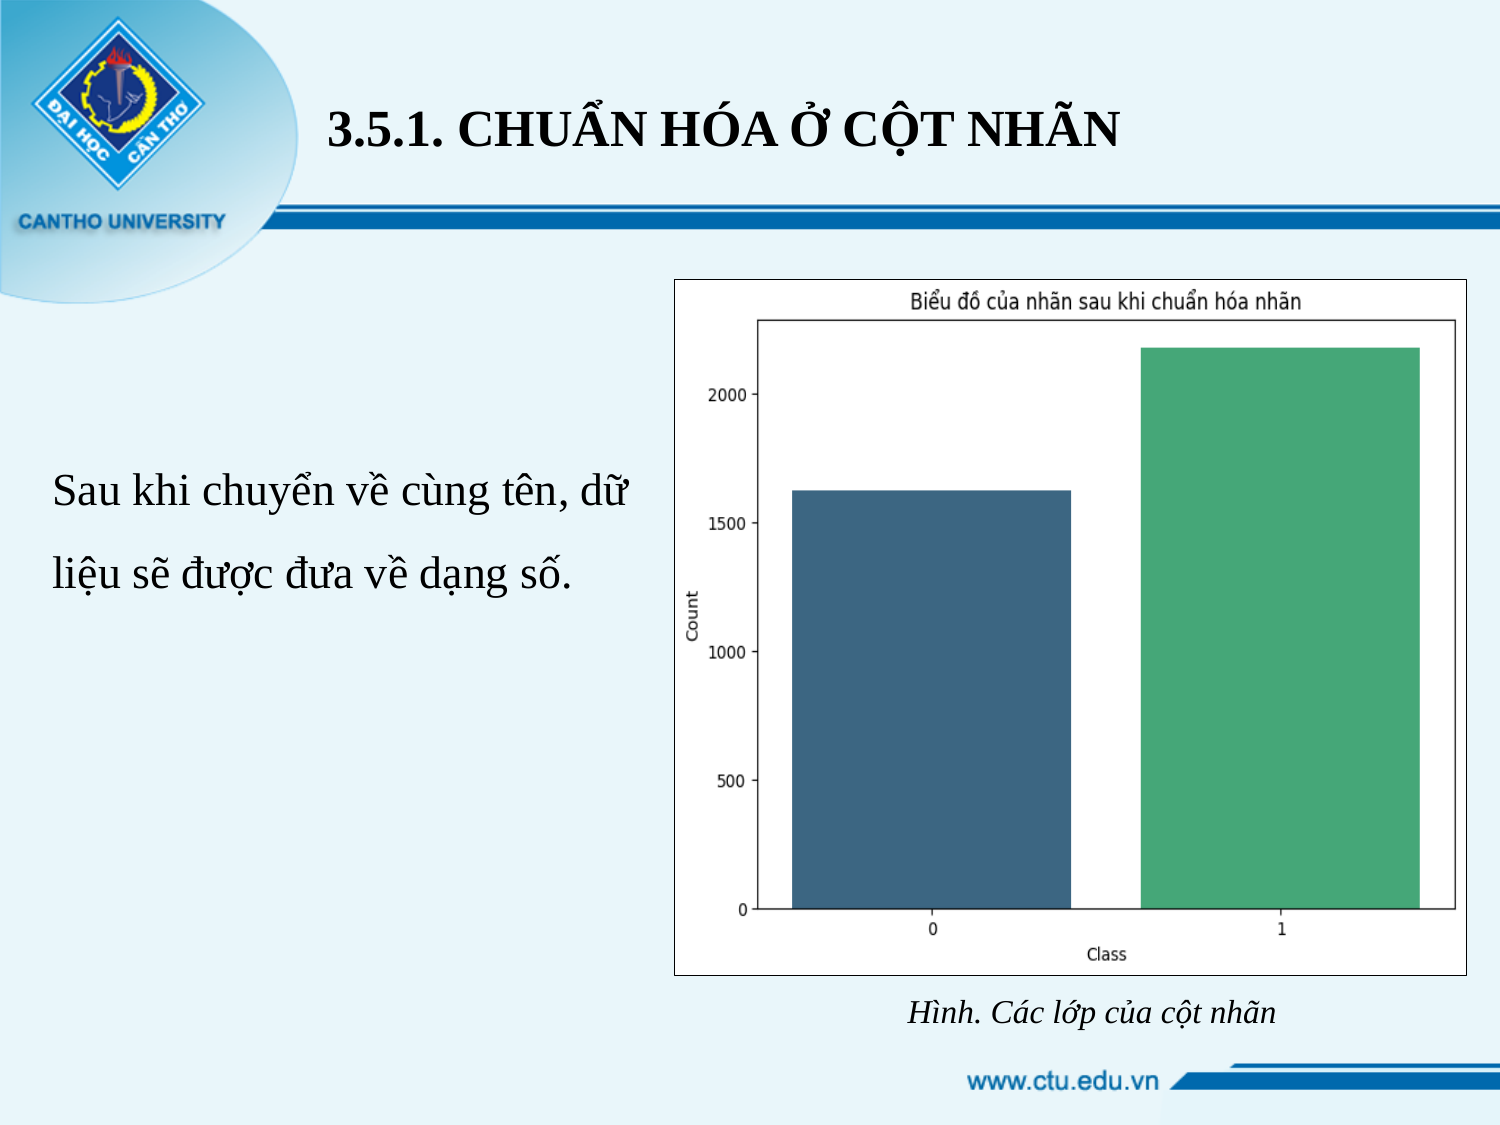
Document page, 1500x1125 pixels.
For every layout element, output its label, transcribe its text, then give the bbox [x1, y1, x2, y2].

text_box Sau khi chuyển về cùng tên, dữ liệu sẽ được đưa về dạng số. [0, 425, 645, 670]
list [674, 279, 1466, 976]
slide_number [1100, 1021, 1450, 1113]
text_box Hình. Các lớp của cột nhãn [724, 976, 1385, 1051]
picture [0, 0, 1500, 1125]
text_box 3.5.1. CHUẨN HÓA Ở CỘT NHÃN [312, 87, 1466, 165]
